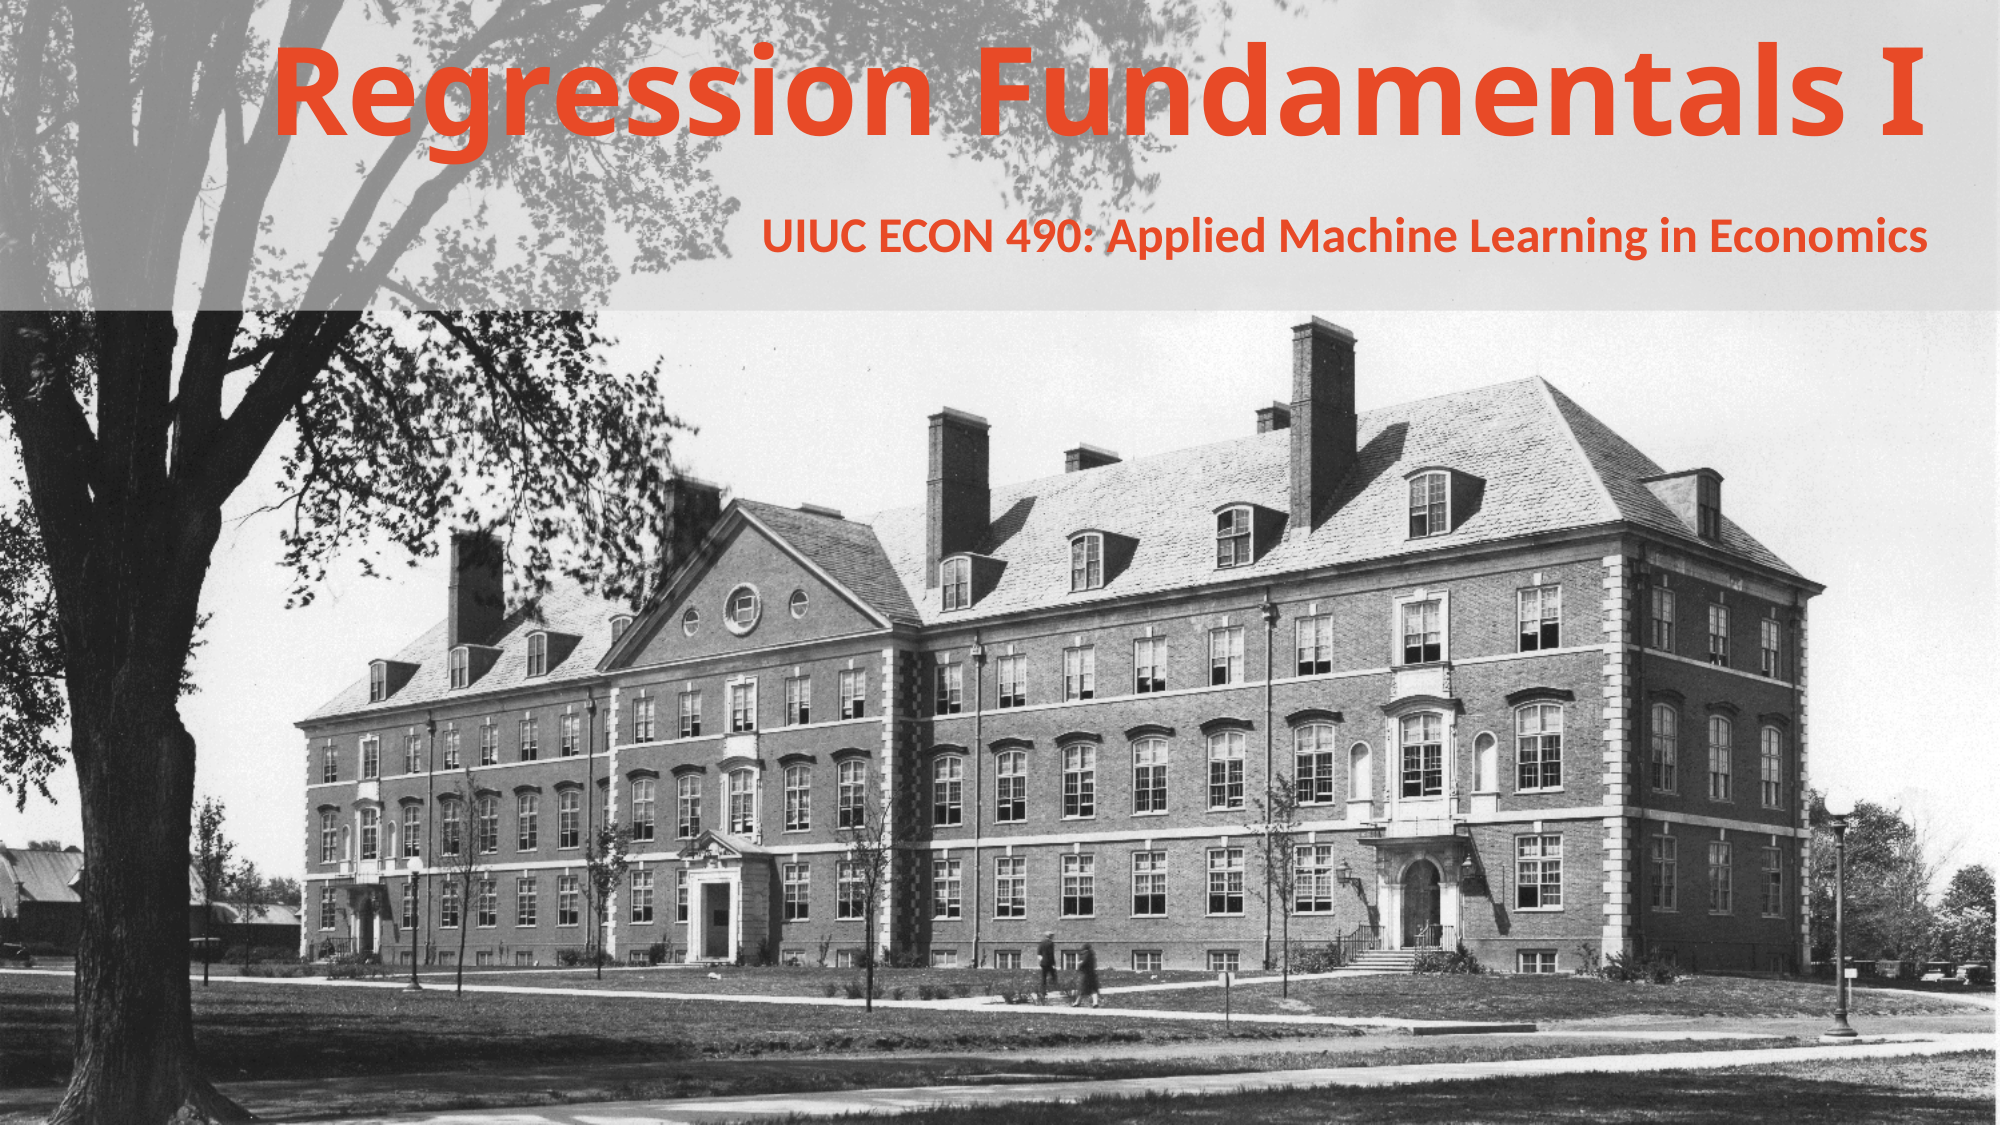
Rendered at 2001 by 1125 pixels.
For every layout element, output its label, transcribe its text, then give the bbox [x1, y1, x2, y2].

picture [0, 311, 2000, 1125]
title Regression Fundamentals I [0, 22, 1945, 170]
subtitle UIUC ECON 490: Applied Machine Learning in Economics [444, 201, 1945, 474]
